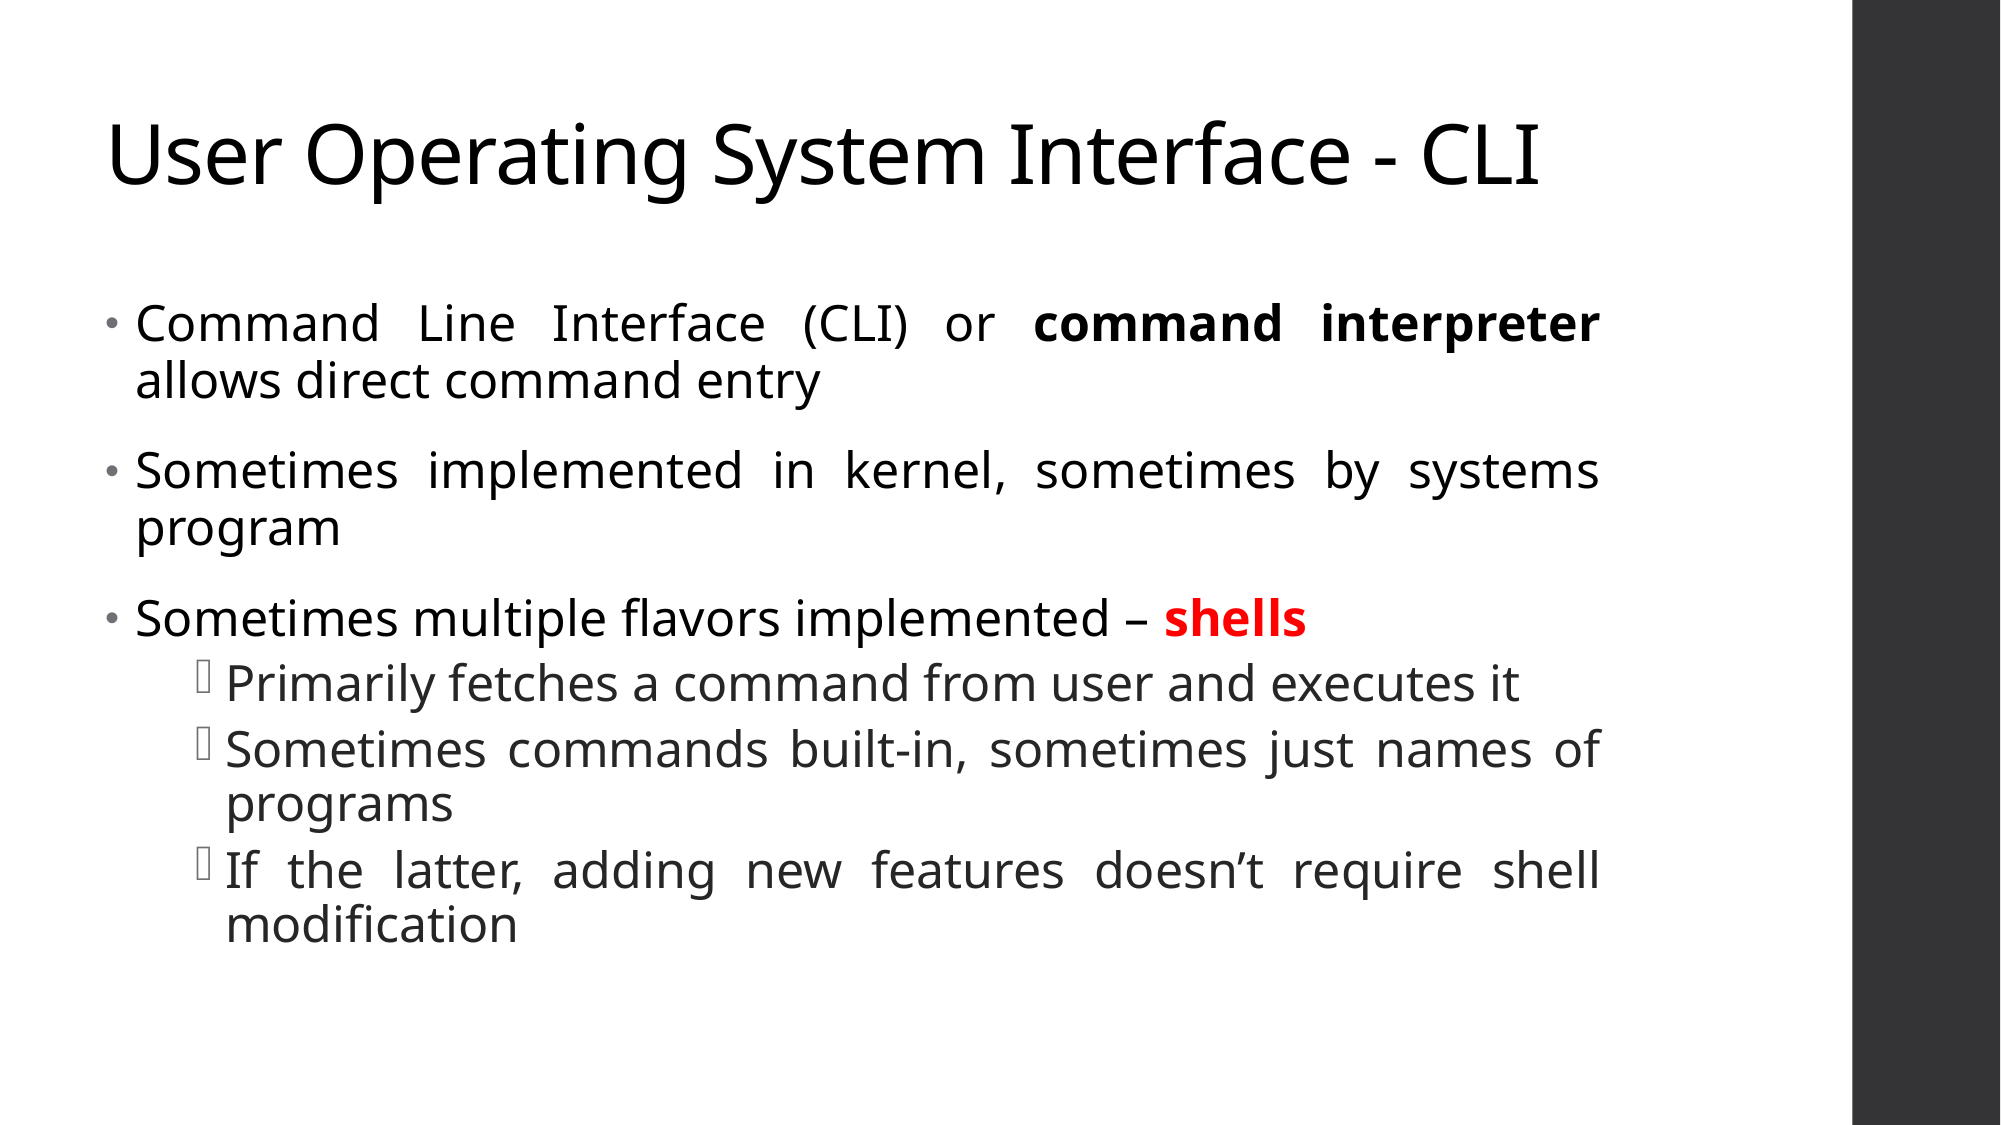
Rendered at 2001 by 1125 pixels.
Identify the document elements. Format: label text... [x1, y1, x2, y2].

title User Operating System Interface - CLI [90, 60, 1797, 210]
list Command Line Interface (CLI) or command interpreter allows direct command entry Sometimes implemented in kernel, sometimes by systems program Sometimes multiple flavors implemented – shells Primarily fetches a command from user and executes it Sometimes commands built-in, sometimes just names of programs If the latter, adding new features doesn’t require shell modification [90, 210, 1617, 1014]
